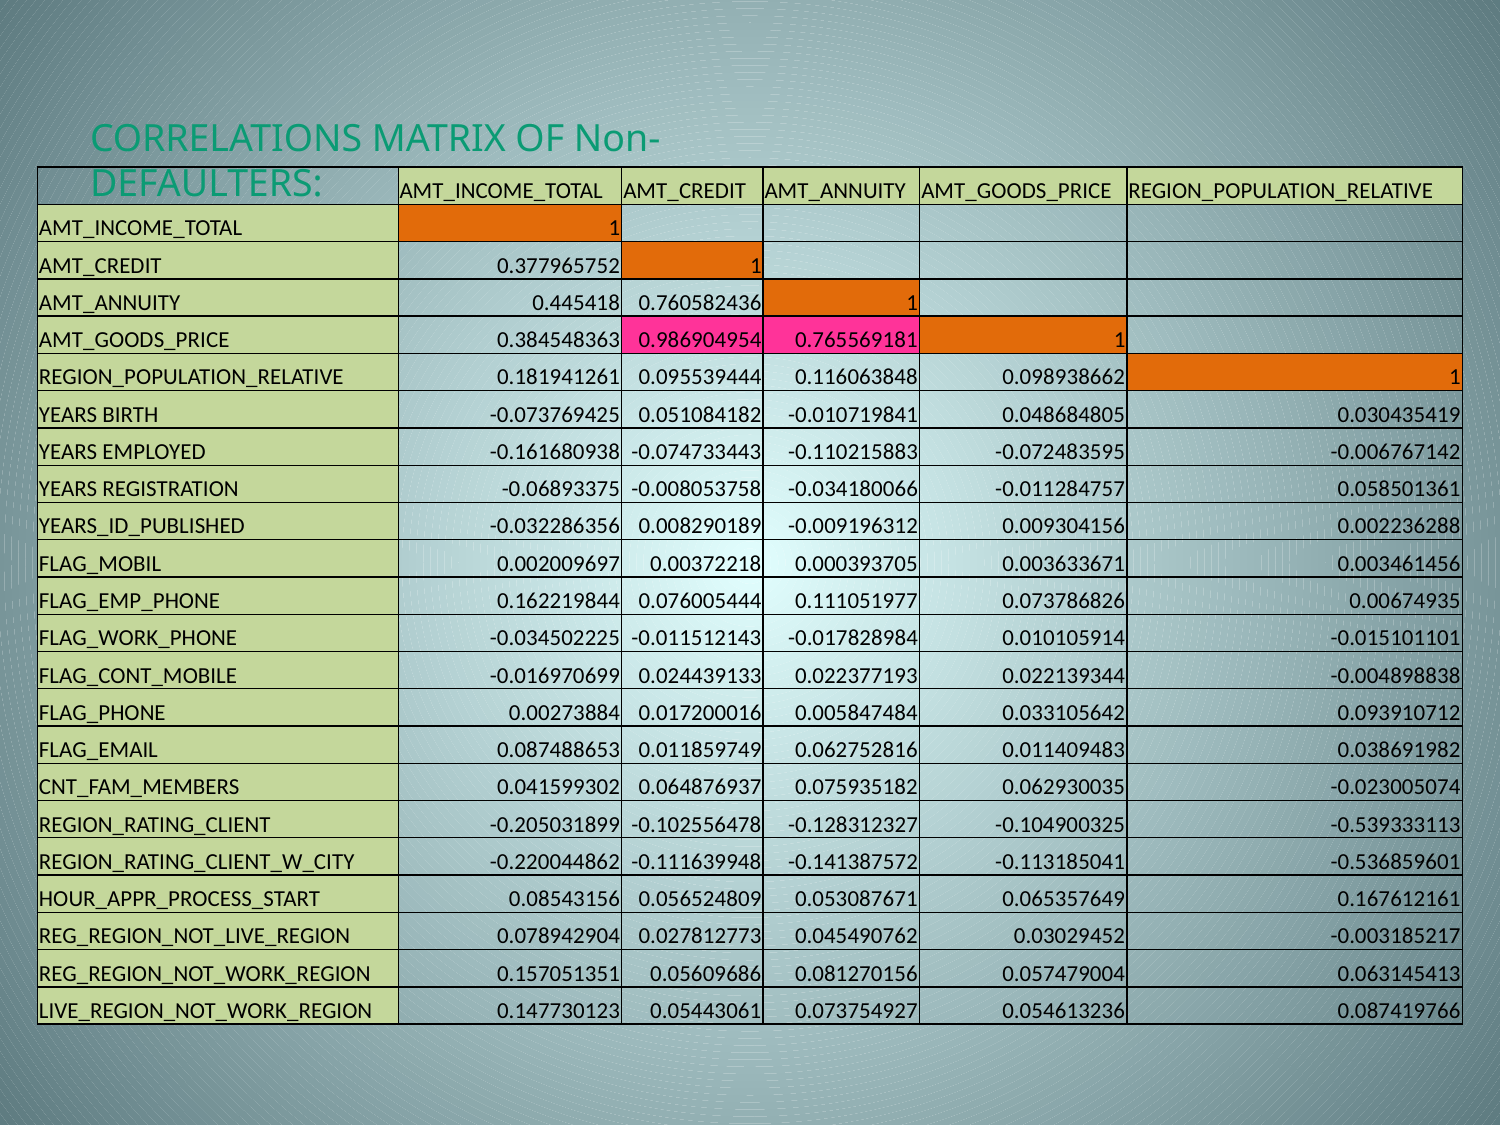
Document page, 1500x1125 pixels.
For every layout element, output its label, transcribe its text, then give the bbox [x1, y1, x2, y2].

table_cell [1128, 242, 1462, 278]
table_cell 0.05443061 [622, 988, 762, 1023]
table_cell 0.063145413 [1128, 950, 1462, 986]
table_header REGION_POPULATION_RELATIVE [1128, 168, 1462, 204]
table_cell -0.205031899 [399, 801, 621, 837]
table_cell 0.076005444 [622, 578, 762, 614]
table_cell 0.116063848 [764, 354, 919, 390]
table_cell -0.536859601 [1128, 838, 1462, 874]
table_cell YEARS REGISTRATION [38, 466, 398, 502]
table_cell -0.015101101 [1128, 615, 1462, 651]
table_cell -0.010719841 [764, 391, 919, 427]
table_cell 0.009304156 [920, 503, 1126, 539]
table_cell 0.093910712 [1128, 689, 1462, 725]
table_cell 0.048684805 [920, 391, 1126, 427]
text_box CORRELATIONS MATRIX OF Non-DEFAULTERS: [75, 106, 875, 257]
table_cell 0.760582436 [622, 280, 762, 315]
table_cell -0.017828984 [764, 615, 919, 651]
table_header AMT_ANNUITY [875, 168, 919, 204]
table_cell -0.034502225 [399, 615, 621, 651]
table_cell 0.065357649 [920, 876, 1126, 912]
table_cell 0.030435419 [1128, 391, 1462, 427]
table_cell [920, 242, 1126, 278]
table_cell REG_REGION_NOT_LIVE_REGION [38, 913, 398, 949]
table_cell 0.058501361 [1128, 466, 1462, 502]
table_cell 0.05609686 [622, 950, 762, 986]
table_cell 0.181941261 [399, 354, 621, 390]
table_cell 0.003461456 [1128, 540, 1462, 576]
table_cell 0.098938662 [920, 354, 1126, 390]
table_cell -0.06893375 [399, 466, 621, 502]
table_cell 0.045490762 [764, 913, 919, 949]
table_cell [920, 205, 1126, 241]
table_cell REG_REGION_NOT_WORK_REGION [38, 950, 398, 986]
table_cell AMT_GOODS_PRICE [38, 317, 398, 353]
table_cell 0.033105642 [920, 689, 1126, 725]
table_cell -0.011284757 [920, 466, 1126, 502]
table_cell 0.445418 [399, 280, 621, 315]
table_cell 0.057479004 [920, 950, 1126, 986]
table_cell 0.073786826 [920, 578, 1126, 614]
table_cell -0.006767142 [1128, 429, 1462, 465]
table_header [38, 168, 75, 204]
table_cell -0.032286356 [399, 503, 621, 539]
table_header AMT_GOODS_PRICE [920, 168, 1126, 204]
table_cell FLAG_WORK_PHONE [38, 615, 398, 651]
table_cell 1 [764, 280, 919, 315]
table_cell 0.095539444 [622, 354, 762, 390]
table_cell 0.081270156 [764, 950, 919, 986]
table_cell -0.110215883 [764, 429, 919, 465]
table_cell -0.009196312 [764, 503, 919, 539]
table_cell 0.147730123 [399, 988, 621, 1023]
table_cell 0.027812773 [622, 913, 762, 949]
table_cell 0.765569181 [764, 317, 919, 353]
table_cell 0.022377193 [764, 652, 919, 688]
table_cell 0.377965752 [399, 257, 621, 278]
table_cell 0.041599302 [399, 764, 621, 800]
table_cell 0.008290189 [622, 503, 762, 539]
table_cell 0.167612161 [1128, 876, 1462, 912]
table_cell 0.051084182 [622, 391, 762, 427]
table_cell 0.003633671 [920, 540, 1126, 576]
table_cell 0.005847484 [764, 689, 919, 725]
table_cell 0.162219844 [399, 578, 621, 614]
table_cell 0.010105914 [920, 615, 1126, 651]
table_cell 0.087488653 [399, 727, 621, 763]
table_cell 0.002236288 [1128, 503, 1462, 539]
table_cell [920, 280, 1126, 315]
table_cell 0.00372218 [622, 540, 762, 576]
table_cell -0.539333113 [1128, 801, 1462, 837]
table_cell 0.024439133 [622, 652, 762, 688]
table_cell 0.03029452 [920, 913, 1126, 949]
table_cell 0.011409483 [920, 727, 1126, 763]
table_cell -0.003185217 [1128, 913, 1462, 949]
table_cell 0.986904954 [622, 317, 762, 353]
table_cell -0.072483595 [920, 429, 1126, 465]
table_cell 0.002009697 [399, 540, 621, 576]
table_cell 0.075935182 [764, 764, 919, 800]
table_cell [764, 242, 919, 278]
table_cell YEARS_ID_PUBLISHED [38, 503, 398, 539]
table_cell 0.078942904 [399, 913, 621, 949]
table_cell YEARS BIRTH [38, 391, 398, 427]
table_cell -0.111639948 [622, 838, 762, 874]
table_cell CNT_FAM_MEMBERS [38, 764, 398, 800]
table_cell -0.073769425 [399, 391, 621, 427]
table_cell LIVE_REGION_NOT_WORK_REGION [38, 988, 398, 1023]
table_cell 0.00674935 [1128, 578, 1462, 614]
table_cell [1128, 205, 1462, 241]
table_cell -0.128312327 [764, 801, 919, 837]
table_cell 0.000393705 [764, 540, 919, 576]
table_cell REGION_POPULATION_RELATIVE [38, 354, 398, 390]
table_cell AMT_ANNUITY [38, 280, 398, 315]
table_cell 0.053087671 [764, 876, 919, 912]
table_cell YEARS EMPLOYED [38, 429, 398, 465]
table_cell FLAG_PHONE [38, 689, 398, 725]
table_cell -0.161680938 [399, 429, 621, 465]
table_cell 0.011859749 [622, 727, 762, 763]
table_cell 0.08543156 [399, 876, 621, 912]
table_cell 0.038691982 [1128, 727, 1462, 763]
table_cell FLAG_MOBIL [38, 540, 398, 576]
table_cell [875, 205, 919, 241]
table_cell AMT_INCOME_TOTAL [38, 205, 75, 241]
table_cell REGION_RATING_CLIENT_W_CITY [38, 838, 398, 874]
table_cell 0.056524809 [622, 876, 762, 912]
table_cell -0.011512143 [622, 615, 762, 651]
table_cell 0.087419766 [1128, 988, 1462, 1023]
table_cell [1128, 280, 1462, 315]
table_cell -0.004898838 [1128, 652, 1462, 688]
table_cell 0.022139344 [920, 652, 1126, 688]
table_cell 1 [622, 257, 762, 278]
table_cell 0.017200016 [622, 689, 762, 725]
table_cell -0.008053758 [622, 466, 762, 502]
table_cell 1 [920, 317, 1126, 353]
table_cell -0.016970699 [399, 652, 621, 688]
table_cell -0.141387572 [764, 838, 919, 874]
table_cell FLAG_EMP_PHONE [38, 578, 398, 614]
table_cell -0.034180066 [764, 466, 919, 502]
table_cell -0.023005074 [1128, 764, 1462, 800]
table_cell -0.113185041 [920, 838, 1126, 874]
table_cell FLAG_EMAIL [38, 727, 398, 763]
table_cell HOUR_APPR_PROCESS_START [38, 876, 398, 912]
table_cell 0.00273884 [399, 689, 621, 725]
table_cell 0.064876937 [622, 764, 762, 800]
table_cell 1 [1128, 354, 1462, 390]
table_cell 0.157051351 [399, 950, 621, 986]
table_cell -0.074733443 [622, 429, 762, 465]
table_cell 0.054613236 [920, 988, 1126, 1023]
table_cell REGION_RATING_CLIENT [38, 801, 398, 837]
table_cell 0.384548363 [399, 317, 621, 353]
table_cell AMT_CREDIT [38, 242, 398, 278]
table_cell -0.220044862 [399, 838, 621, 874]
table_cell FLAG_CONT_MOBILE [38, 652, 398, 688]
table_cell 0.062930035 [920, 764, 1126, 800]
table_cell 0.073754927 [764, 988, 919, 1023]
table_cell -0.102556478 [622, 801, 762, 837]
table_cell 0.062752816 [764, 727, 919, 763]
table_cell 0.111051977 [764, 578, 919, 614]
table_cell [1128, 317, 1462, 353]
table_cell -0.104900325 [920, 801, 1126, 837]
